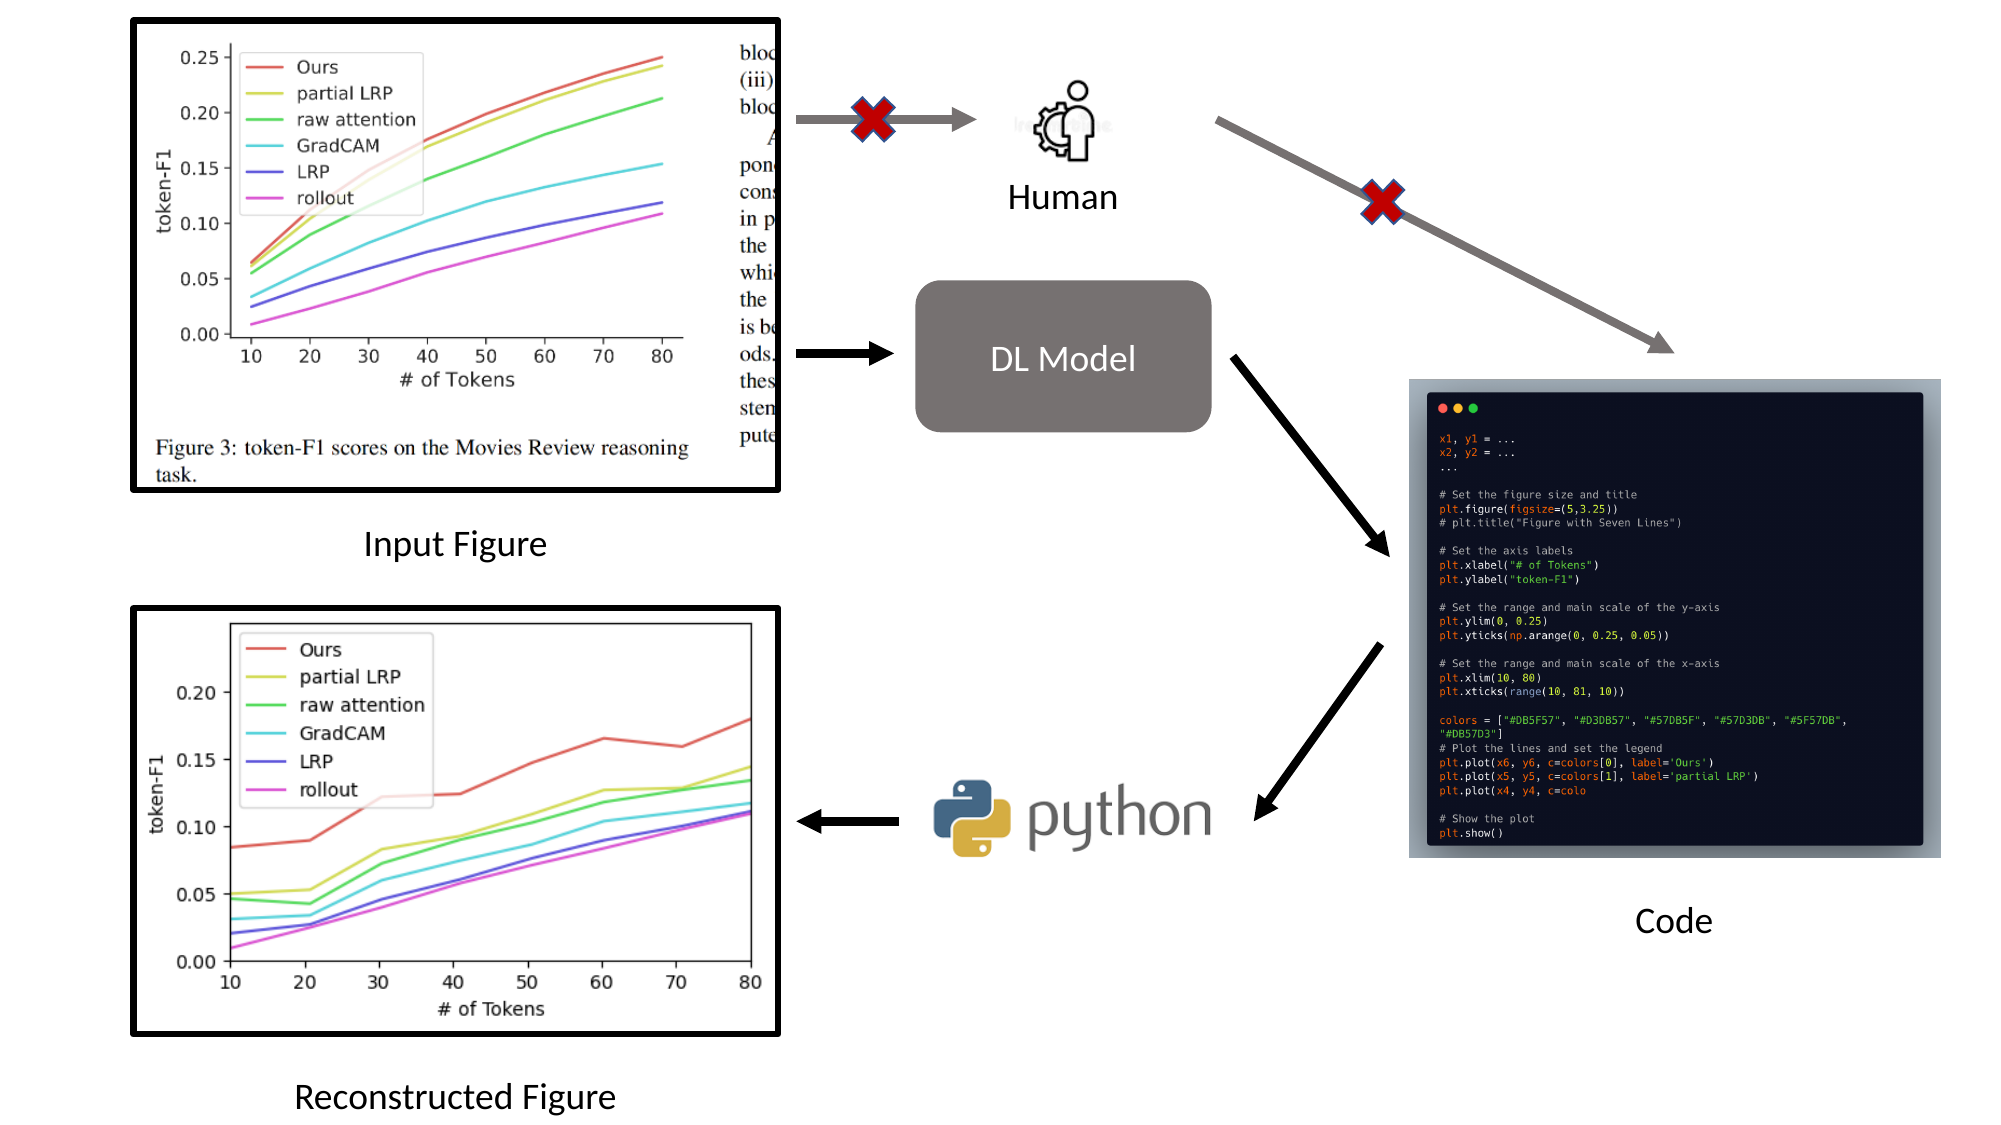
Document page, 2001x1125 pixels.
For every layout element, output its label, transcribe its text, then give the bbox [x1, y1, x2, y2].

text_box Human [993, 164, 1134, 225]
text_box [850, 120, 897, 143]
picture [136, 23, 775, 487]
text_box Input Figure [348, 511, 563, 572]
picture [1014, 68, 1113, 171]
picture [136, 611, 775, 1032]
picture [898, 744, 1254, 899]
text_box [1216, 119, 1675, 354]
picture [1409, 379, 1941, 858]
text_box Code [1620, 888, 1729, 949]
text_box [1232, 356, 1390, 558]
text_box [850, 95, 897, 119]
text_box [1253, 643, 1381, 822]
text_box Reconstructed Figure [279, 1064, 632, 1125]
text_box DL Model [914, 279, 1213, 434]
